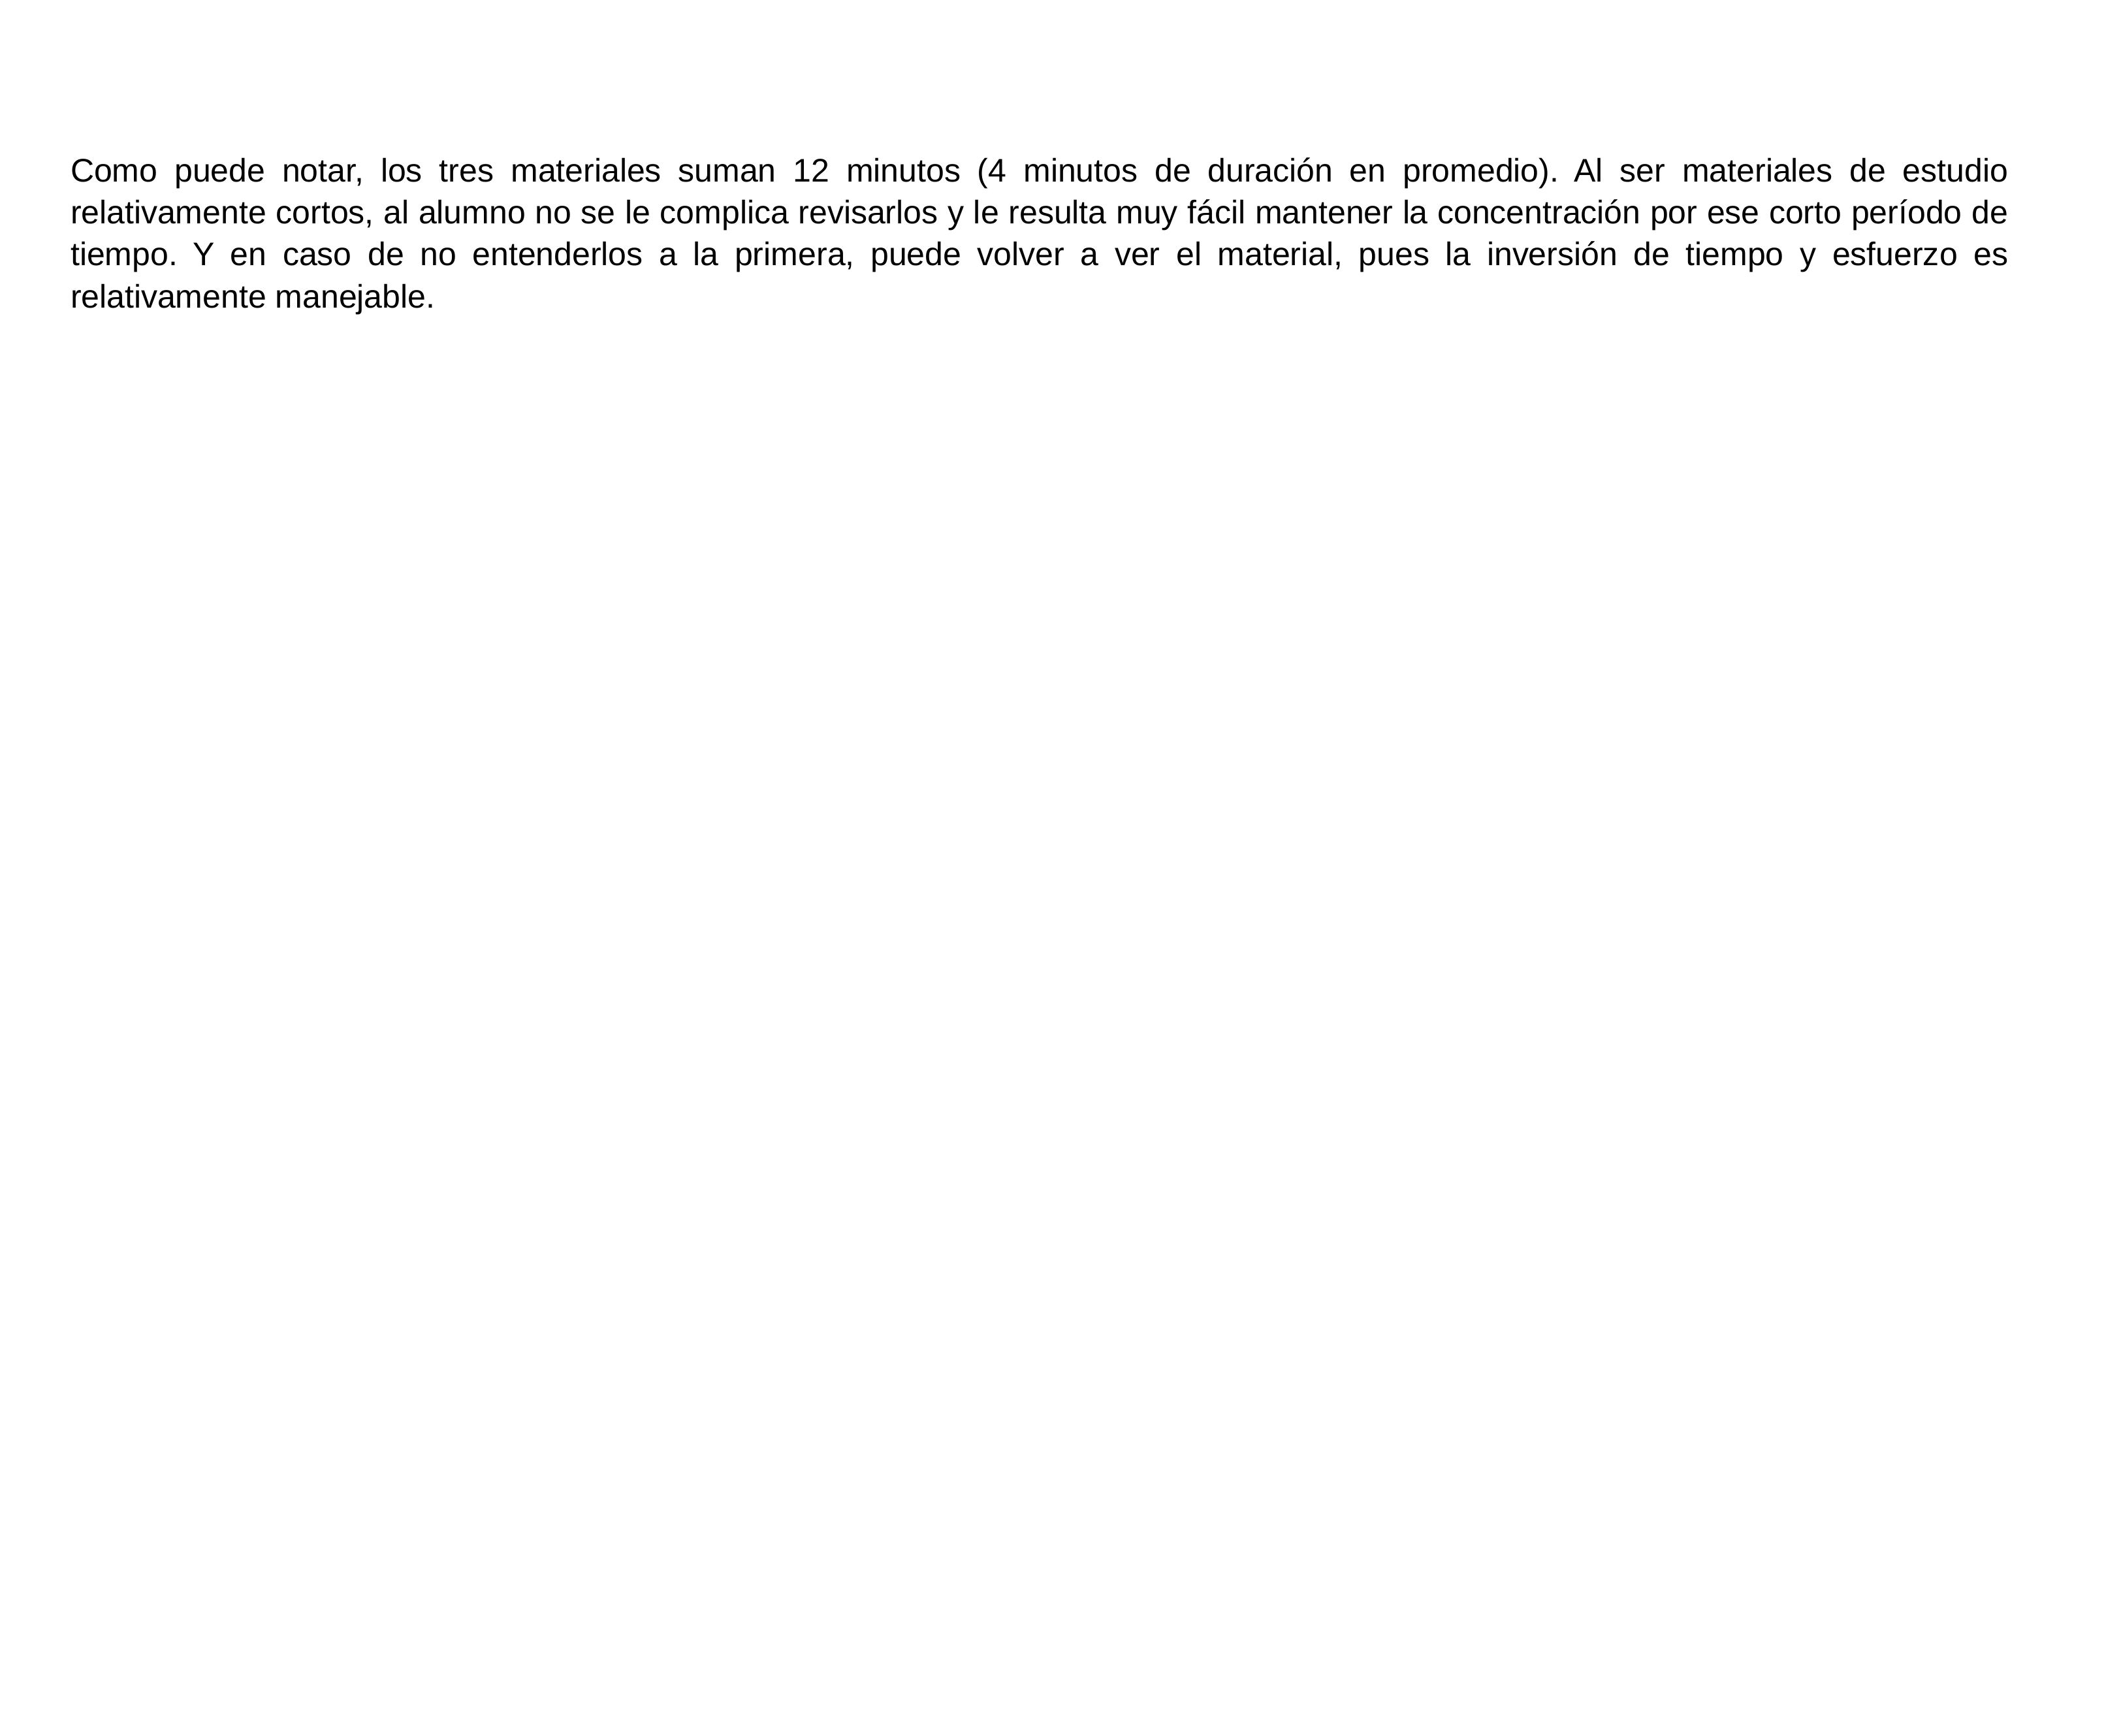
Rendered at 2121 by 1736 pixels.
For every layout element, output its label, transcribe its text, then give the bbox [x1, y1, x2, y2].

text_box Como puede notar, los tres materiales suman 12 minutos (4 minutos de duración en promedio). Al ser materiales de estudio relativamente cortos, al alumno no se le complica revisarlos y le resulta muy fácil mantener la concentración por ese corto período de tiempo. Y en caso de no entenderlos a la primera, puede volver a ver el material, pues la inversión de tiempo y esfuerzo es relativamente manejable. [61, 141, 2019, 571]
